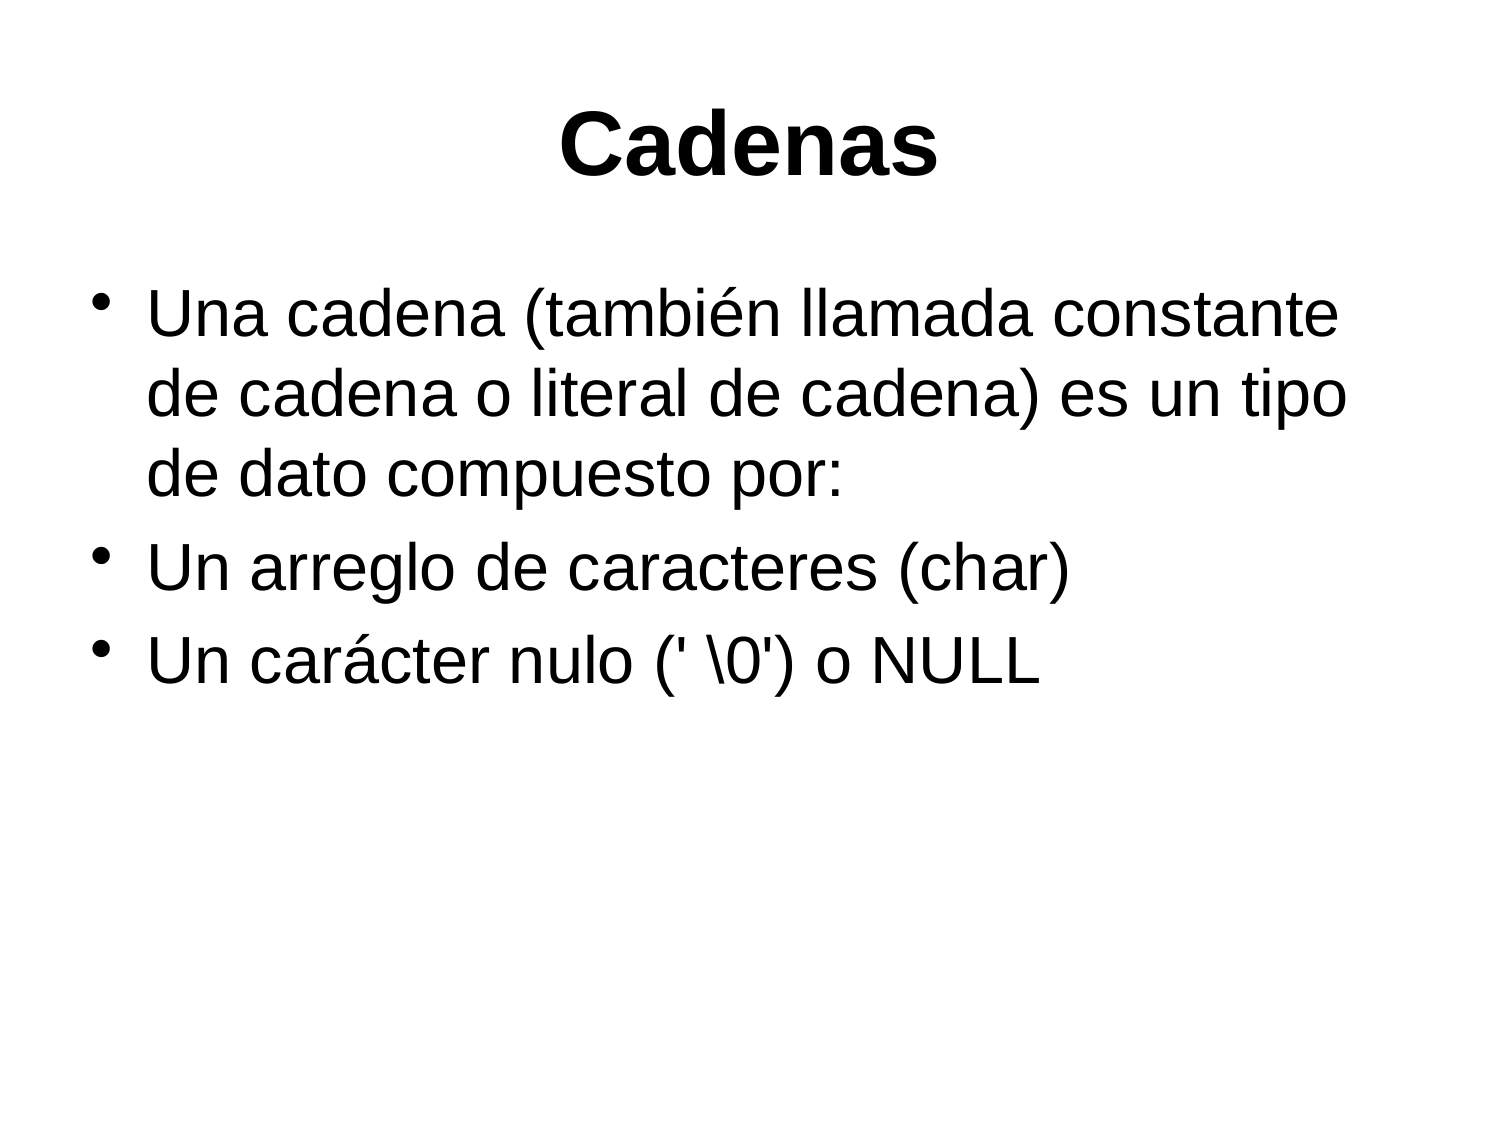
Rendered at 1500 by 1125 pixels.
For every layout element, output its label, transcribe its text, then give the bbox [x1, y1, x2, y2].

title Cadenas [75, 45, 1425, 233]
list Una cadena (también llamada constante de cadena o literal de cadena) es un tipo de dato compuesto por: Un arreglo de caracteres (char) Un carácter nulo (' \0') o NULL [75, 262, 1425, 1005]
